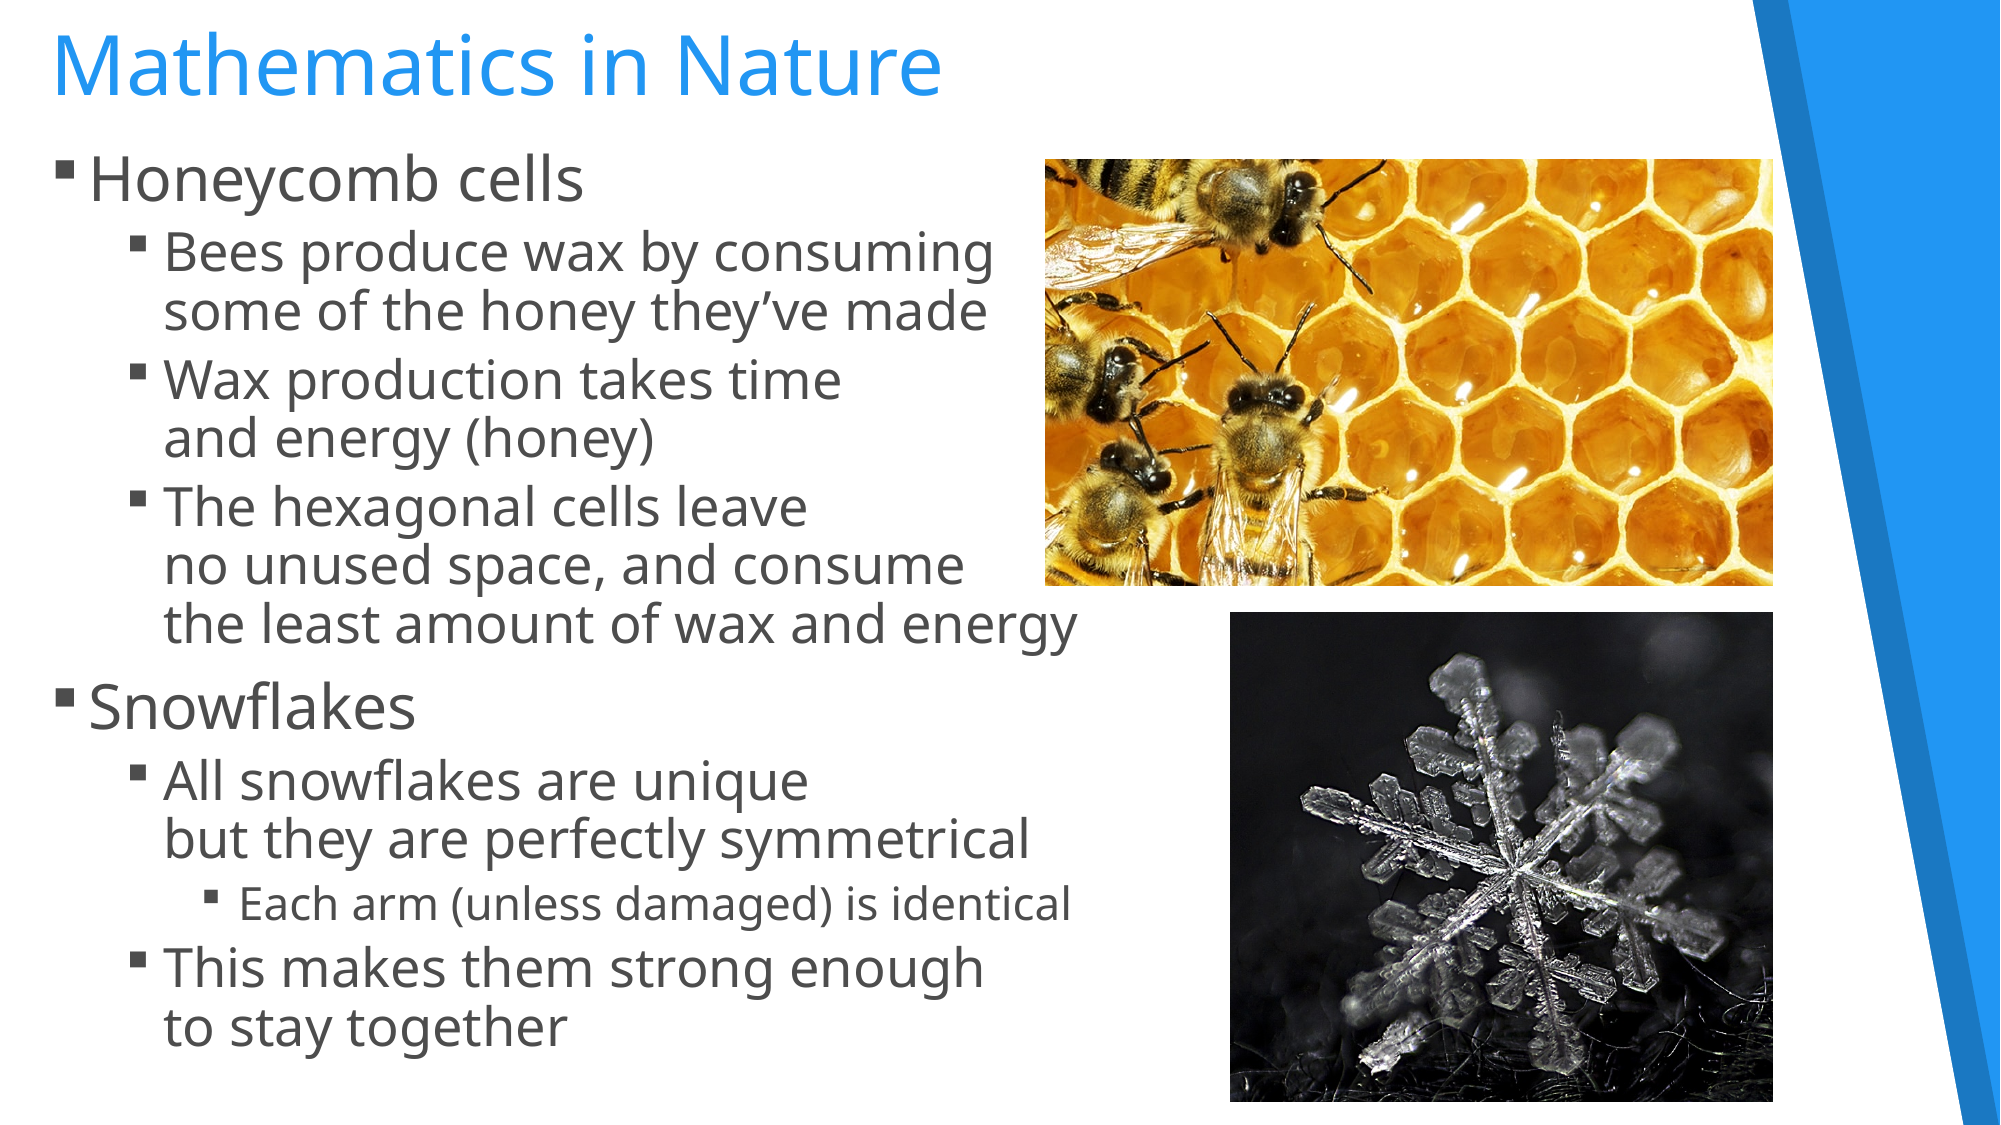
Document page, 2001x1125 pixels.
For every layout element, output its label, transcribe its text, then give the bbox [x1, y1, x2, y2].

picture [1045, 159, 1773, 586]
text_box Mathematics in Nature [35, 0, 1959, 137]
picture [1230, 612, 1773, 1103]
text_box Honeycomb cells Bees produce wax by consuming some of the honey they’ve made Wax production takes time and energy (honey) The hexagonal cells leave no unused space, and consume the least amount of wax and energy Snowflakes All snowflakes are unique but they are perfectly symmetrical Each arm (unless damaged) is identical This makes them strong enough to stay together [35, 139, 1959, 1103]
